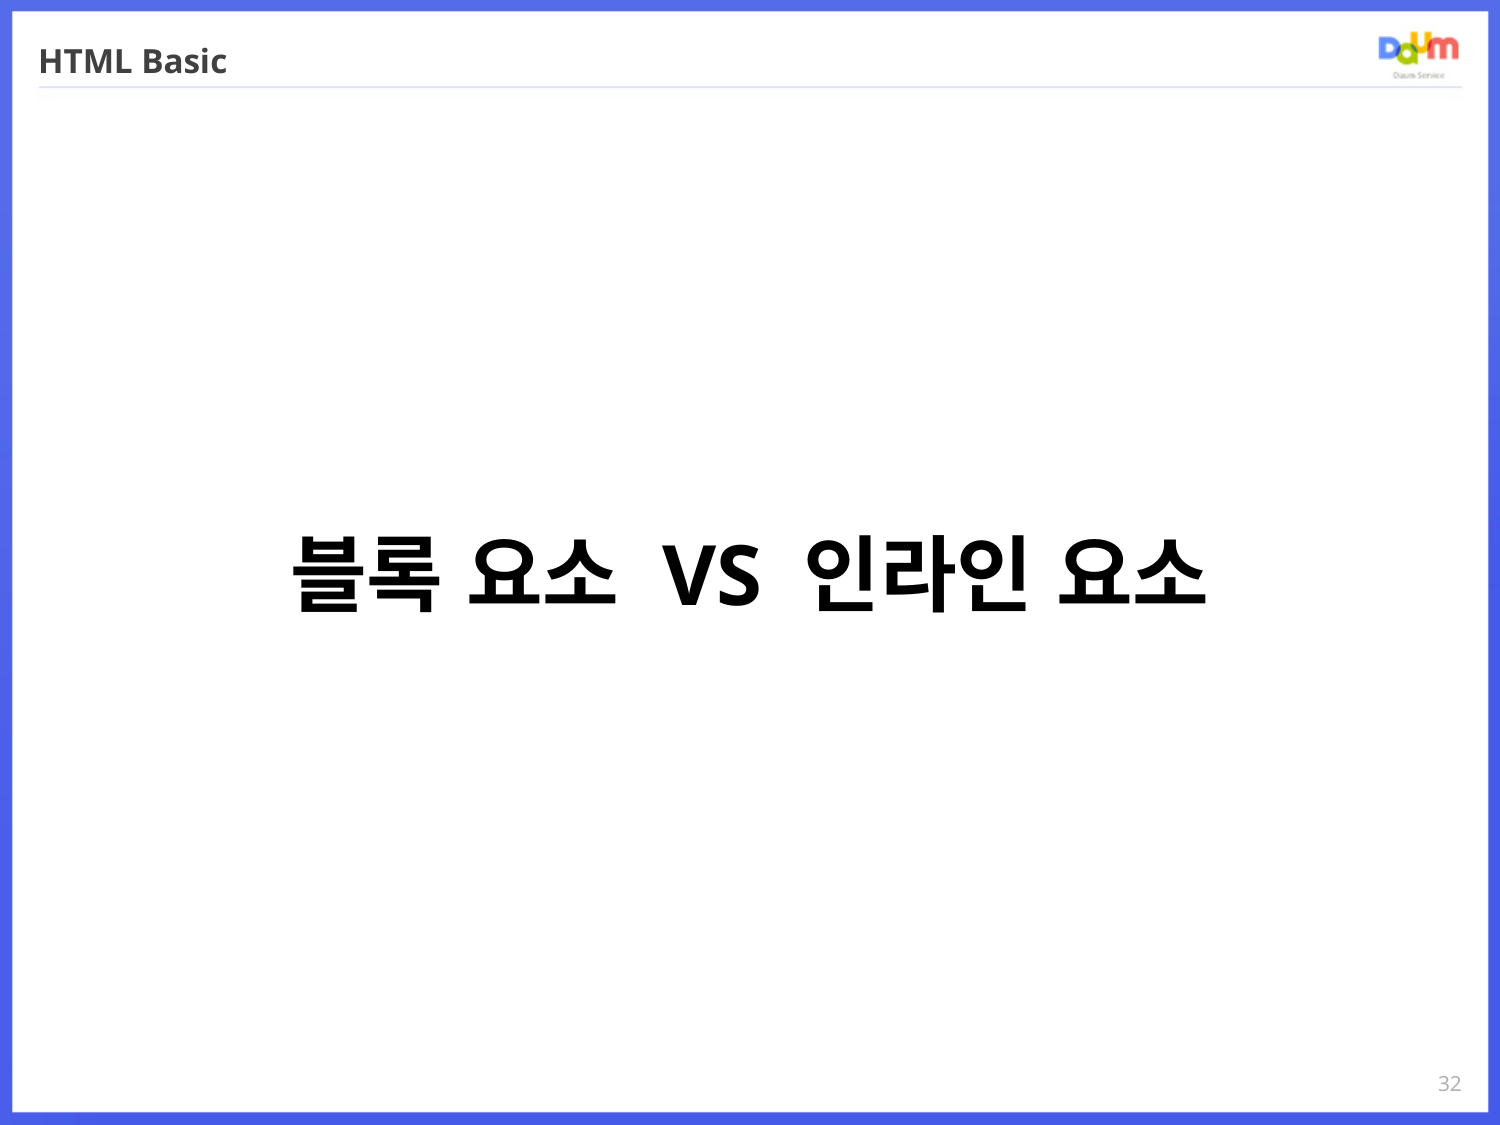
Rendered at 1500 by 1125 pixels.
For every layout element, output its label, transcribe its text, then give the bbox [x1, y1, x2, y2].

text_box 블록 요소 VS 인라인 요소 [275, 514, 1225, 630]
picture [0, 0, 1500, 1125]
slide_number 32 [1126, 1054, 1477, 1115]
title HTML Basic [23, 33, 1348, 106]
